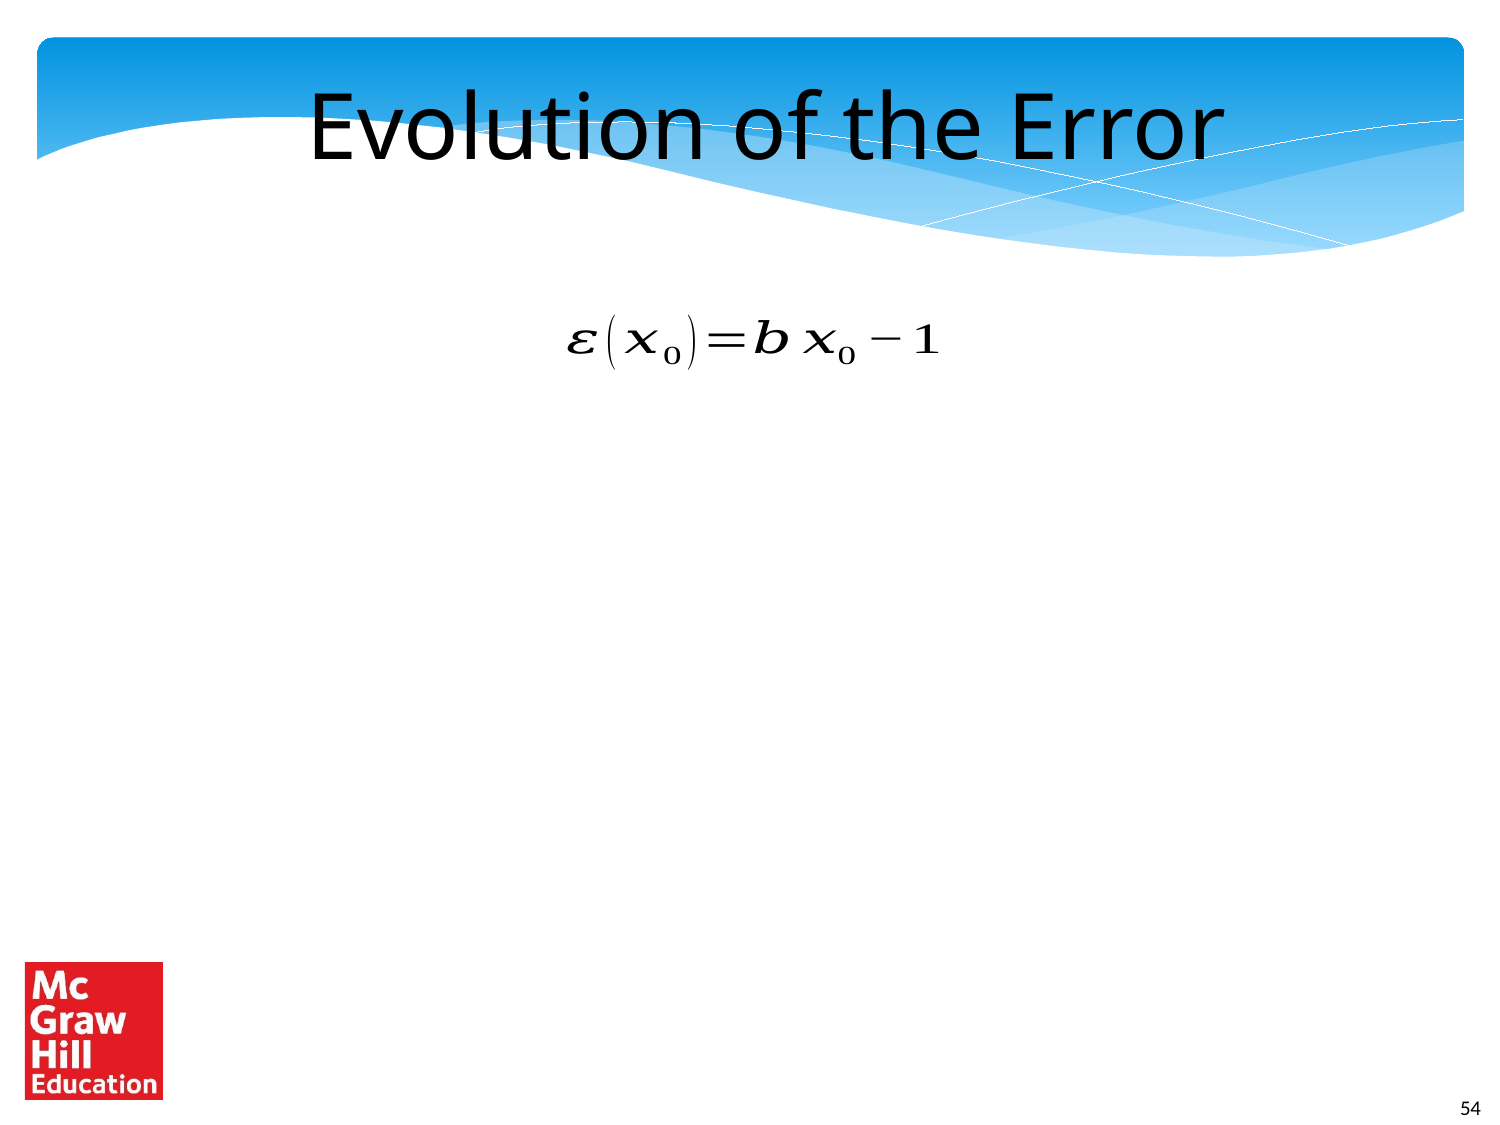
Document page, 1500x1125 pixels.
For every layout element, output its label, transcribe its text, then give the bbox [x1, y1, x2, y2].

picture [24, 962, 163, 1100]
title Evolution of the Error [158, 46, 1375, 200]
